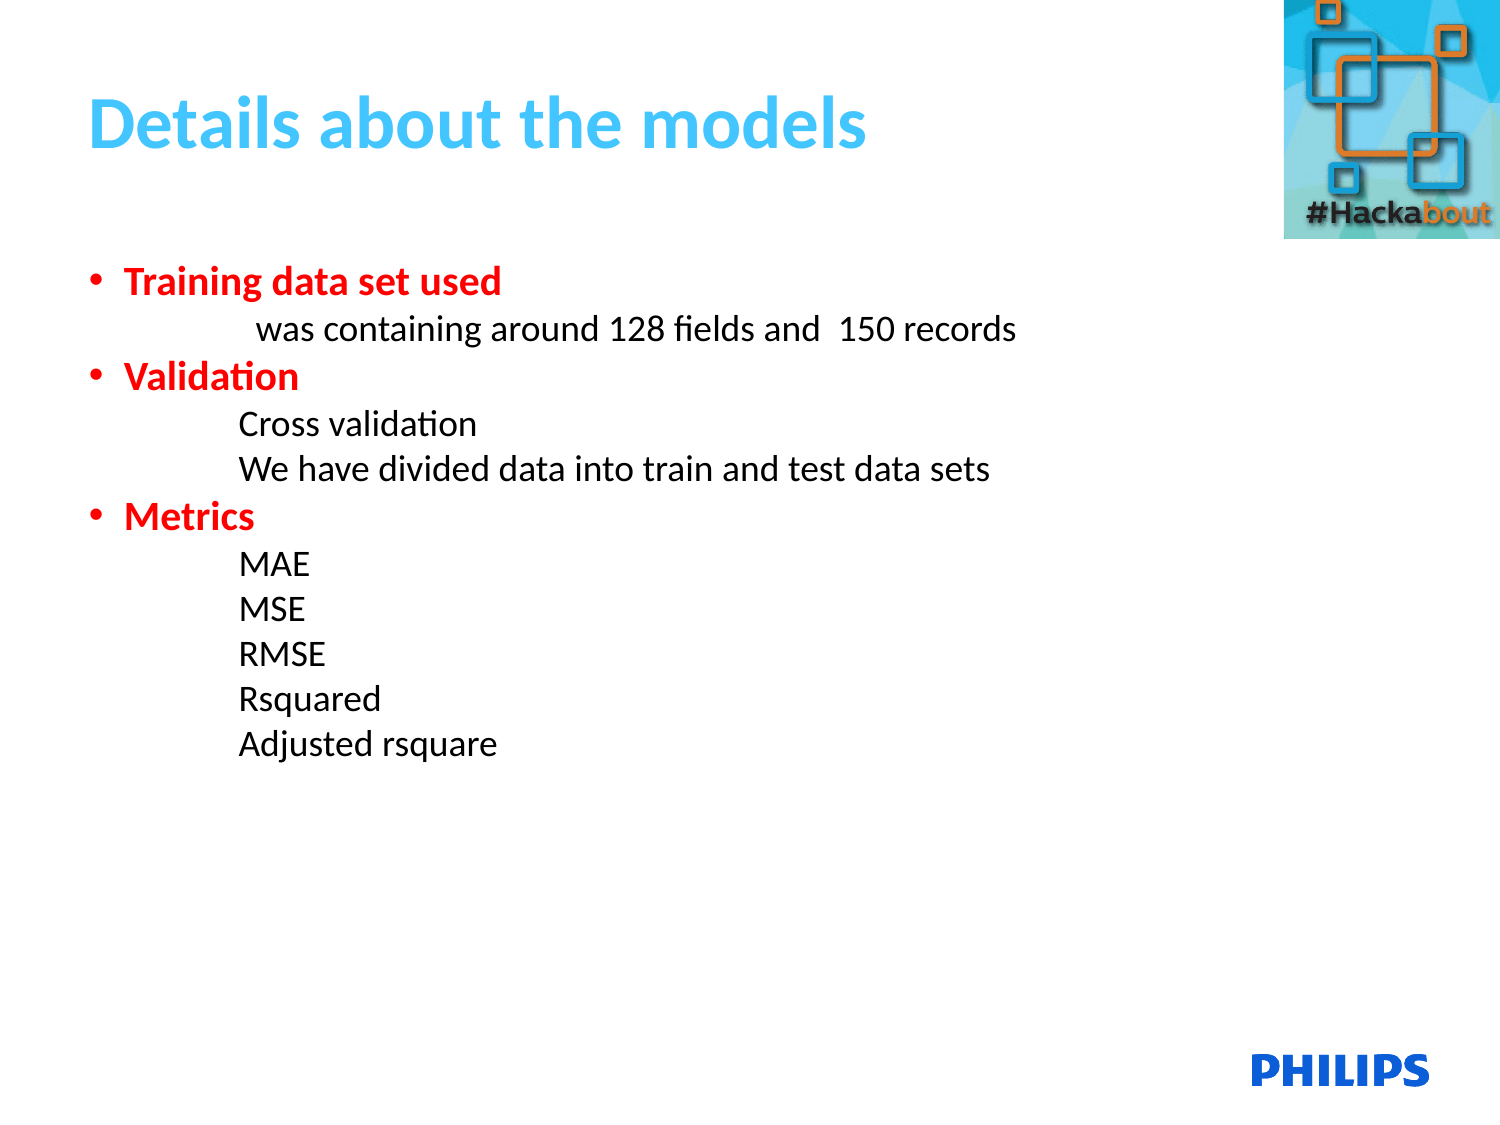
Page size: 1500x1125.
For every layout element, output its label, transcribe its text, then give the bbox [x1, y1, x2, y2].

text_box Details about the models [88, 73, 1278, 239]
text_box Training data set used was containing around 128 fields and 150 records Validation Cross validation We have divided data into train and test data sets Metrics MAE MSE RMSE Rsquared Adjusted rsquare [88, 253, 1412, 1012]
picture [1283, 0, 1500, 240]
